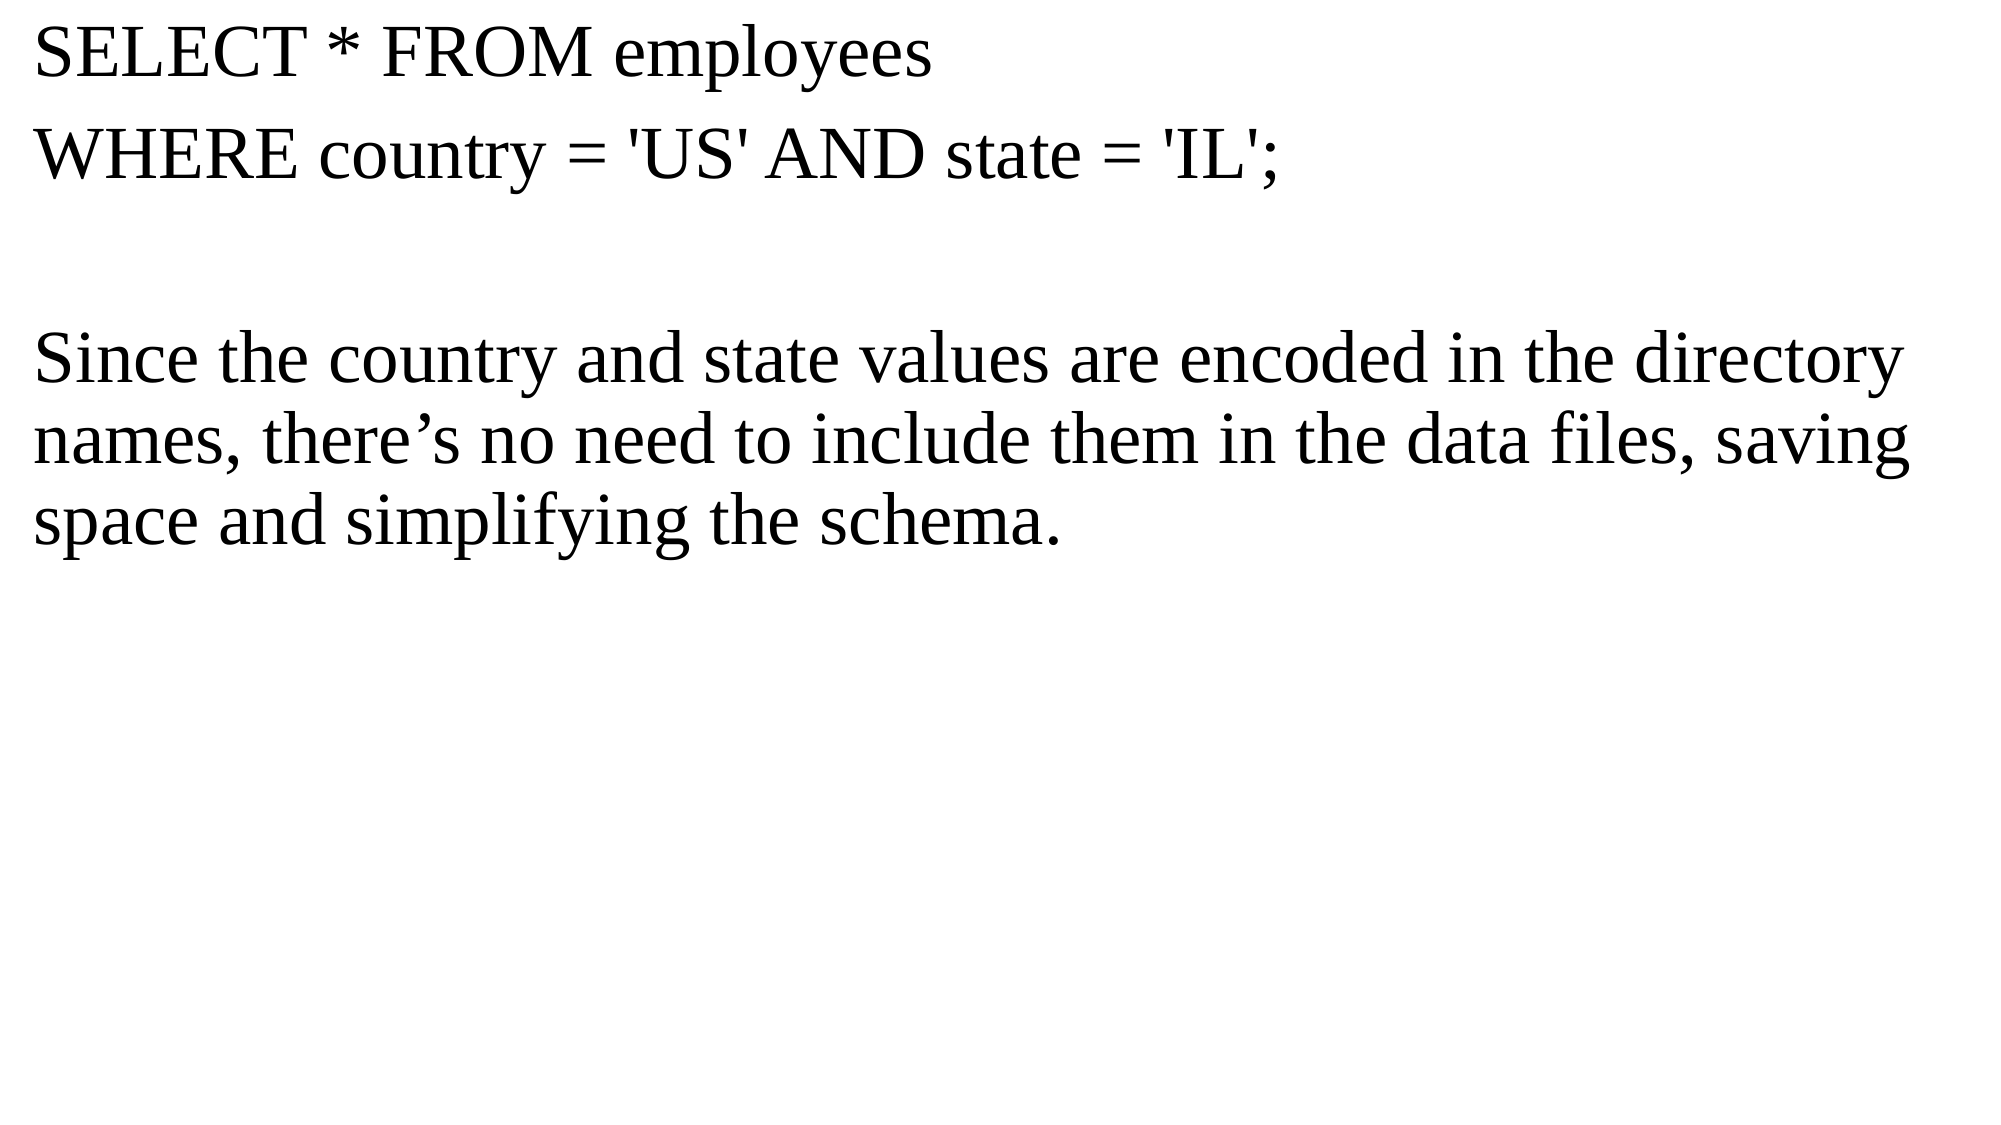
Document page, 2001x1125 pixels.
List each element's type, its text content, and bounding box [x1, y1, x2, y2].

list SELECT * FROM employees WHERE country = 'US' AND state = 'IL'; Since the country and state values are encoded in the directory names, there’s no need to include them in the data files, saving space and simplifying the schema. [18, 4, 1946, 719]
